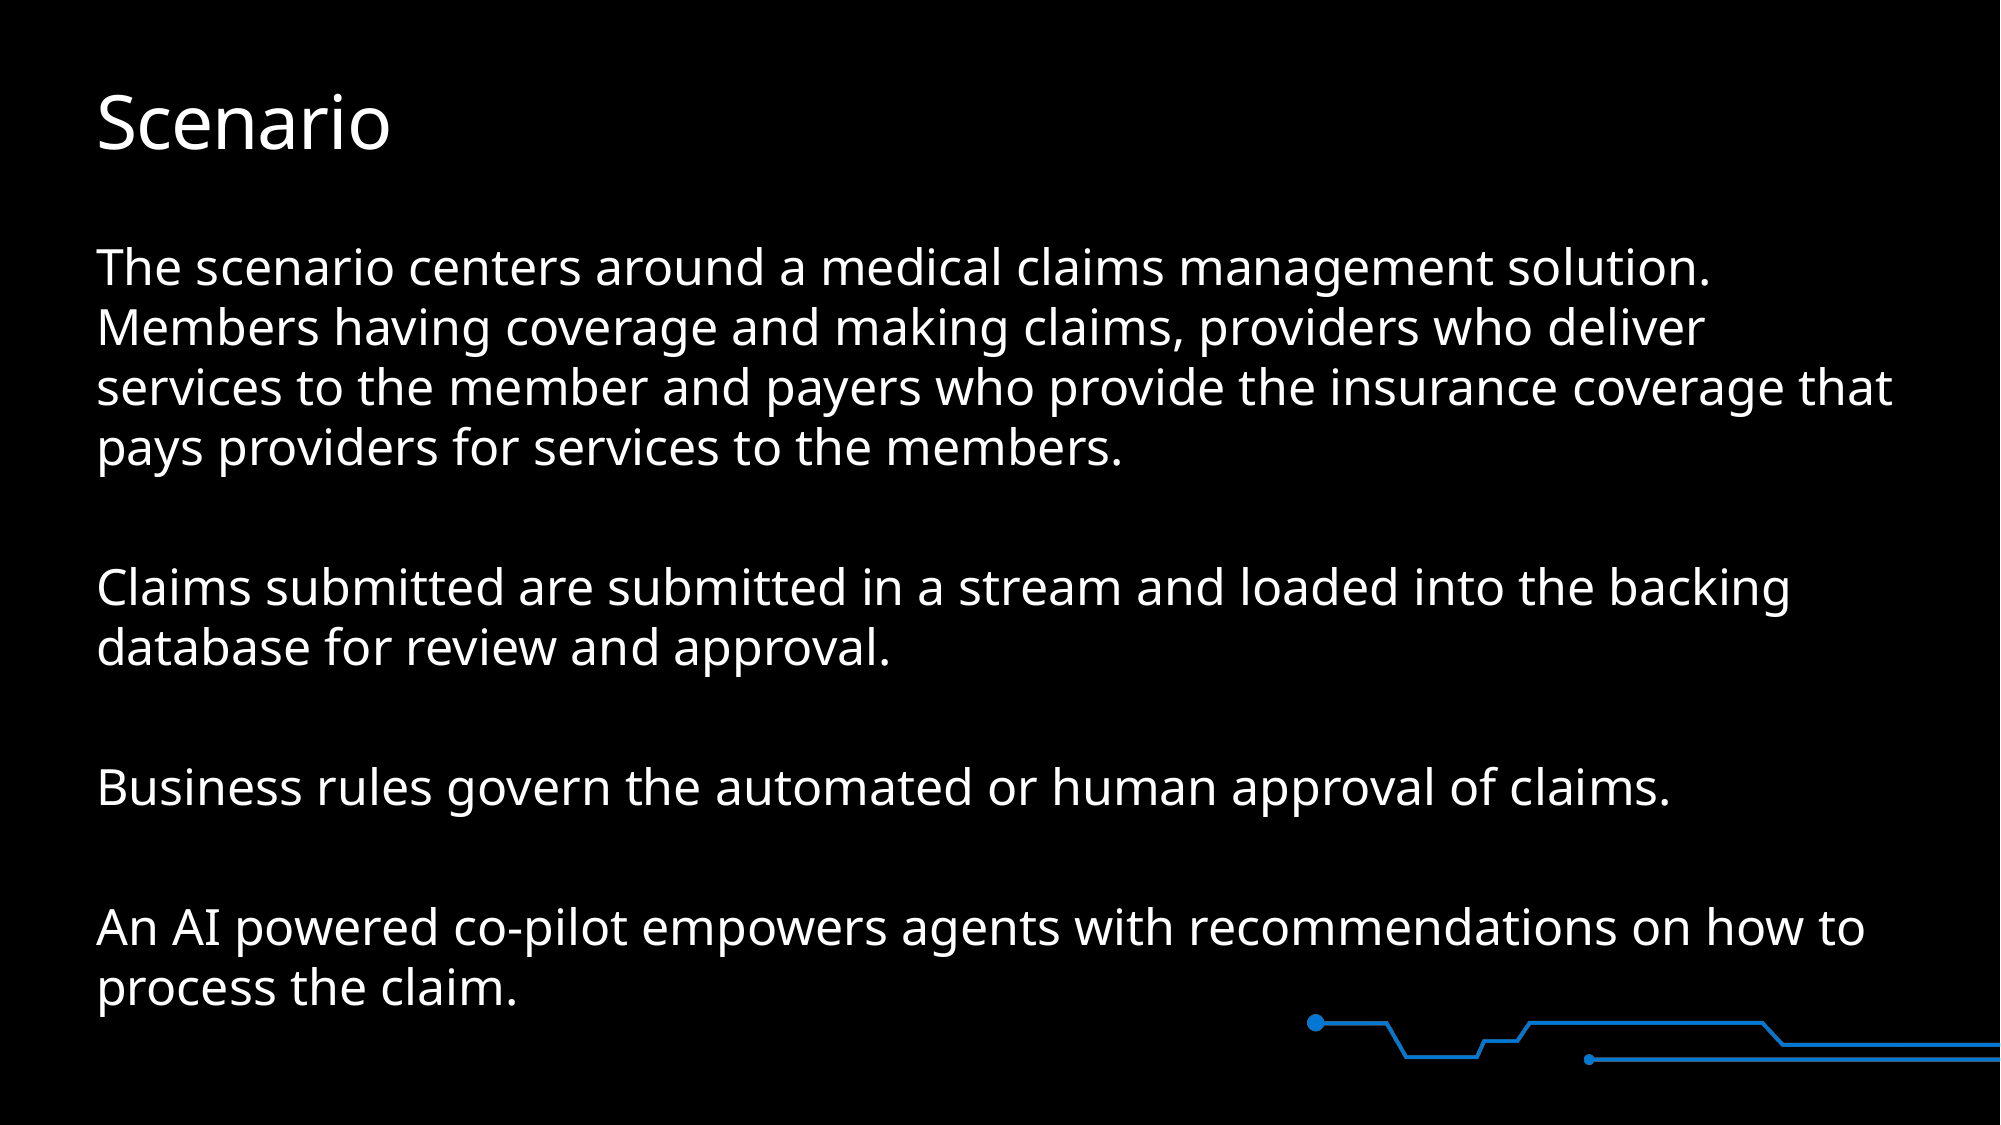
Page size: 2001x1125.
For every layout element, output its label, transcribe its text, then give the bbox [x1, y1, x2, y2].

picture [1308, 1015, 2001, 1097]
list The scenario centers around a medical claims management solution. Members having coverage and making claims, providers who deliver services to the member and payers who provide the insurance coverage that pays providers for services to the members. Claims submitted are submitted in a stream and loaded into the backing database for review and approval. Business rules govern the automated or human approval of claims. An AI powered co-pilot empowers agents with recommendations on how to process the claim. [96, 235, 1904, 1035]
title Scenario [96, 75, 1904, 166]
